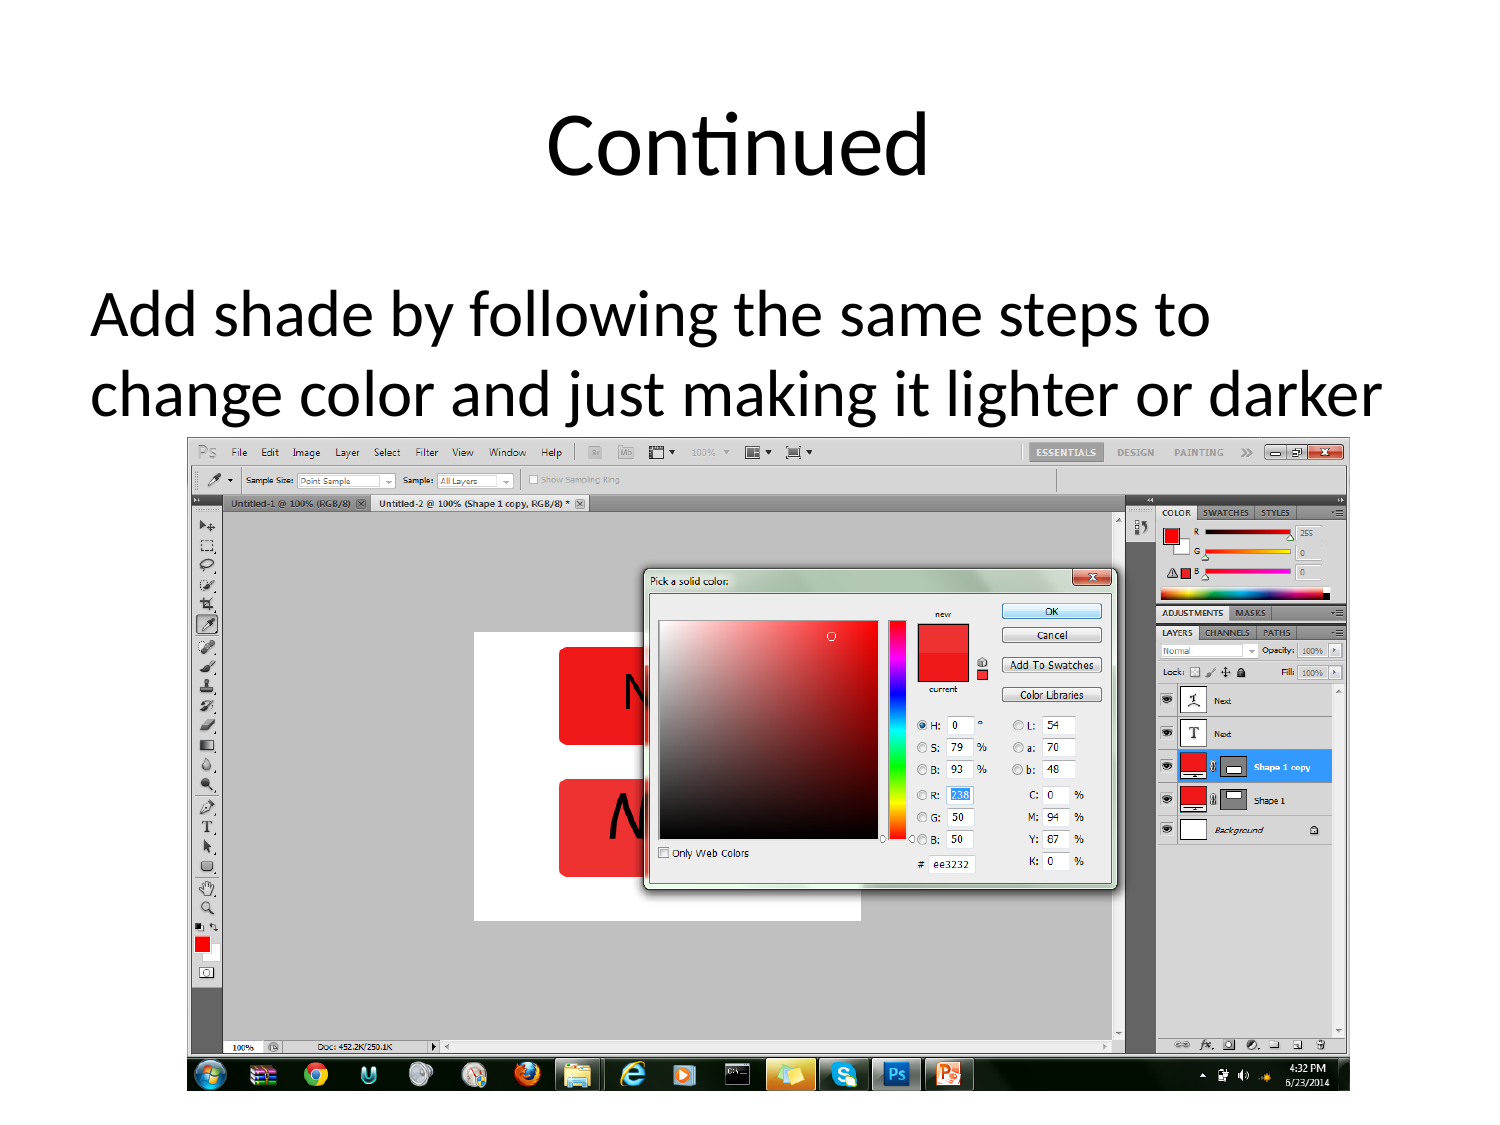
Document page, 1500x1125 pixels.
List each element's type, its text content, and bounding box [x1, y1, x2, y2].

picture [187, 437, 1351, 1092]
title Continued [75, 45, 1425, 233]
list Add shade by following the same steps to change color and just making it lighter or darker [75, 262, 1425, 1005]
